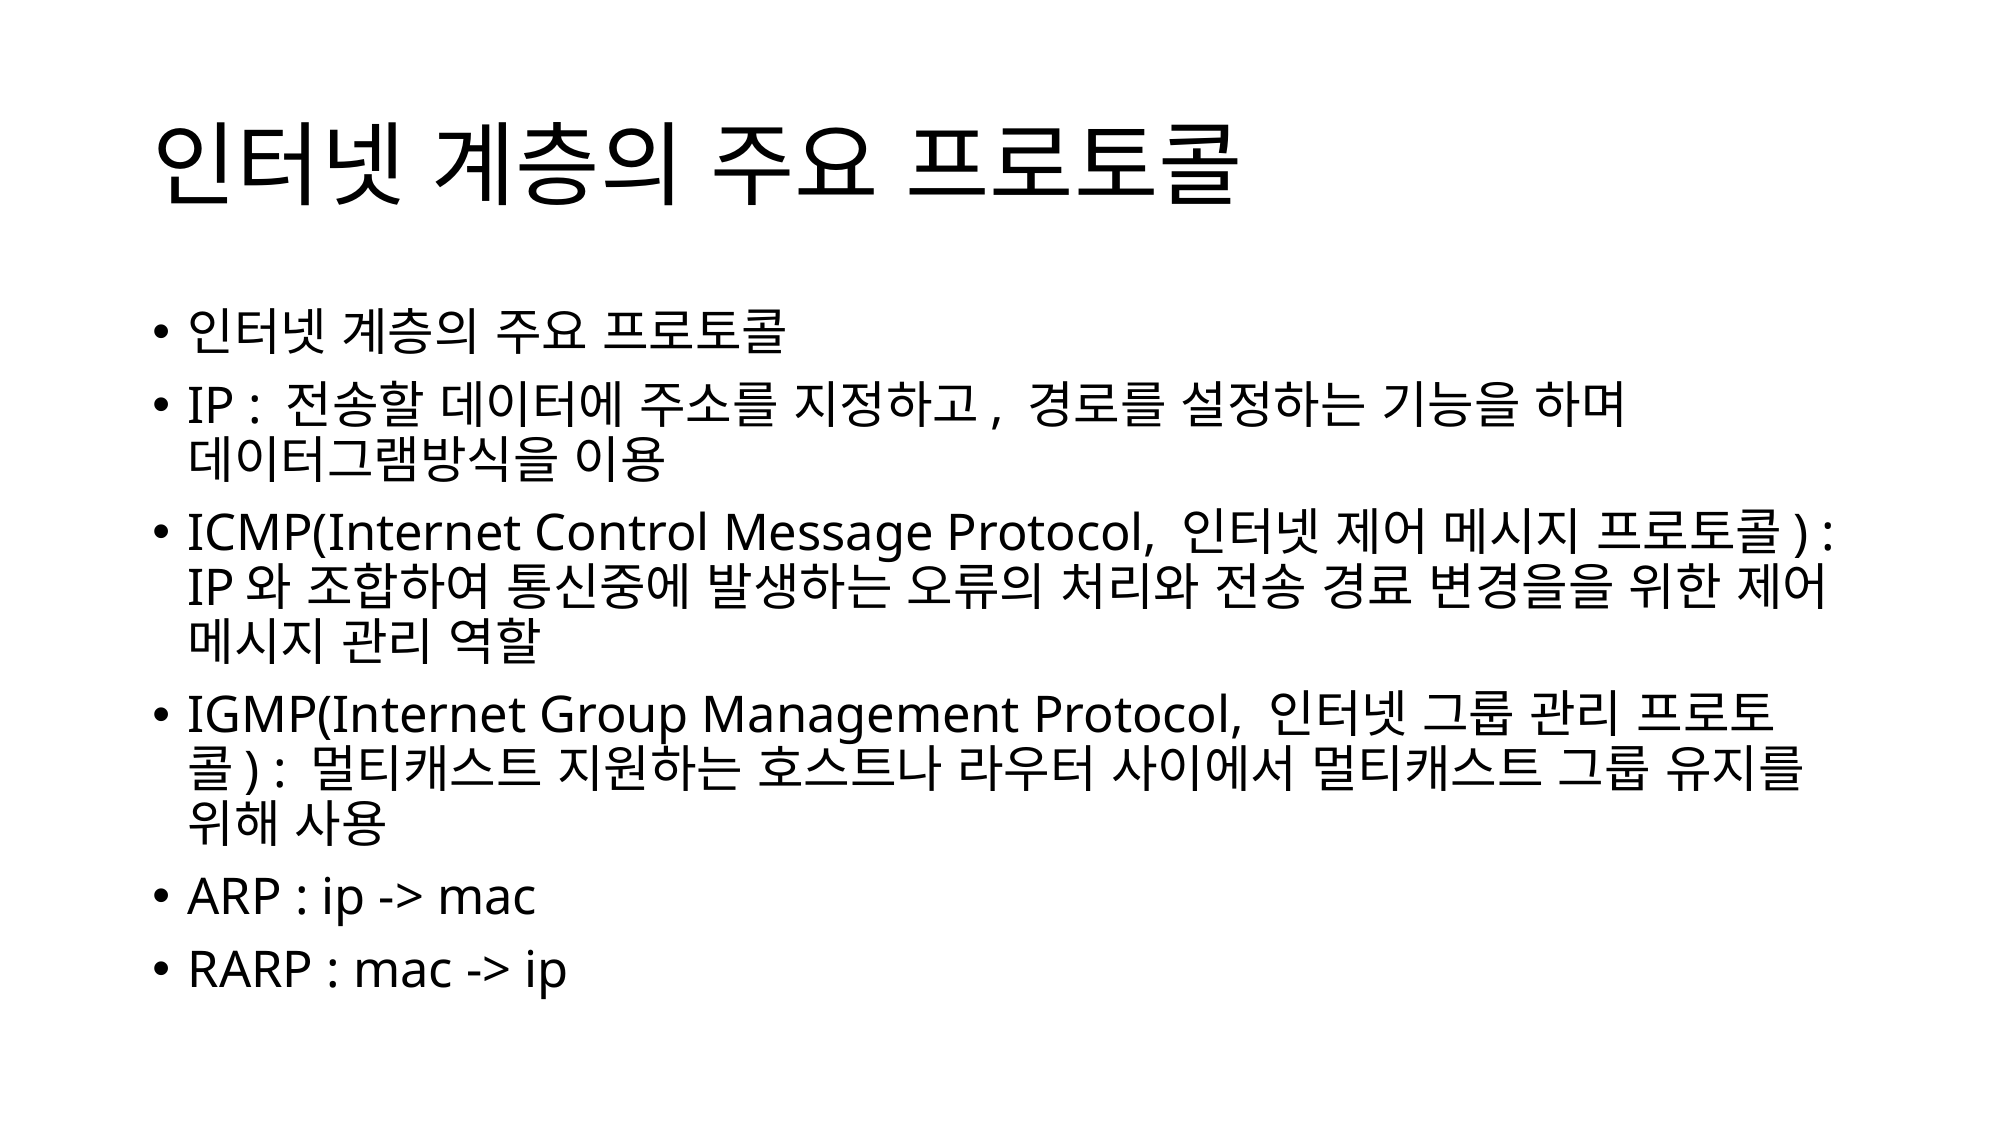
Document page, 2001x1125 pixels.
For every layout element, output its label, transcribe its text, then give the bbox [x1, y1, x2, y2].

title 인터넷 계층의 주요 프로토콜 [137, 59, 1863, 278]
list 인터넷 계층의 주요 프로토콜 IP : 전송할 데이터에 주소를 지정하고, 경로를 설정하는 기능을 하며 데이터그램방식을 이용 ICMP(Internet Control Message Protocol, 인터넷 제어 메시지 프로토콜) : IP와 조합하여 통신중에 발생하는 오류의 처리와 전송 경료 변경을을 위한 제어 메시지 관리 역할 IGMP(Internet Group Management Protocol, 인터넷 그룹 관리 프로토콜) : 멀티캐스트 지원하는 호스트나 라우터 사이에서 멀티캐스트 그룹 유지를 위해 사용 ARP : ip -> mac RARP : mac -> ip [137, 299, 1863, 1014]
